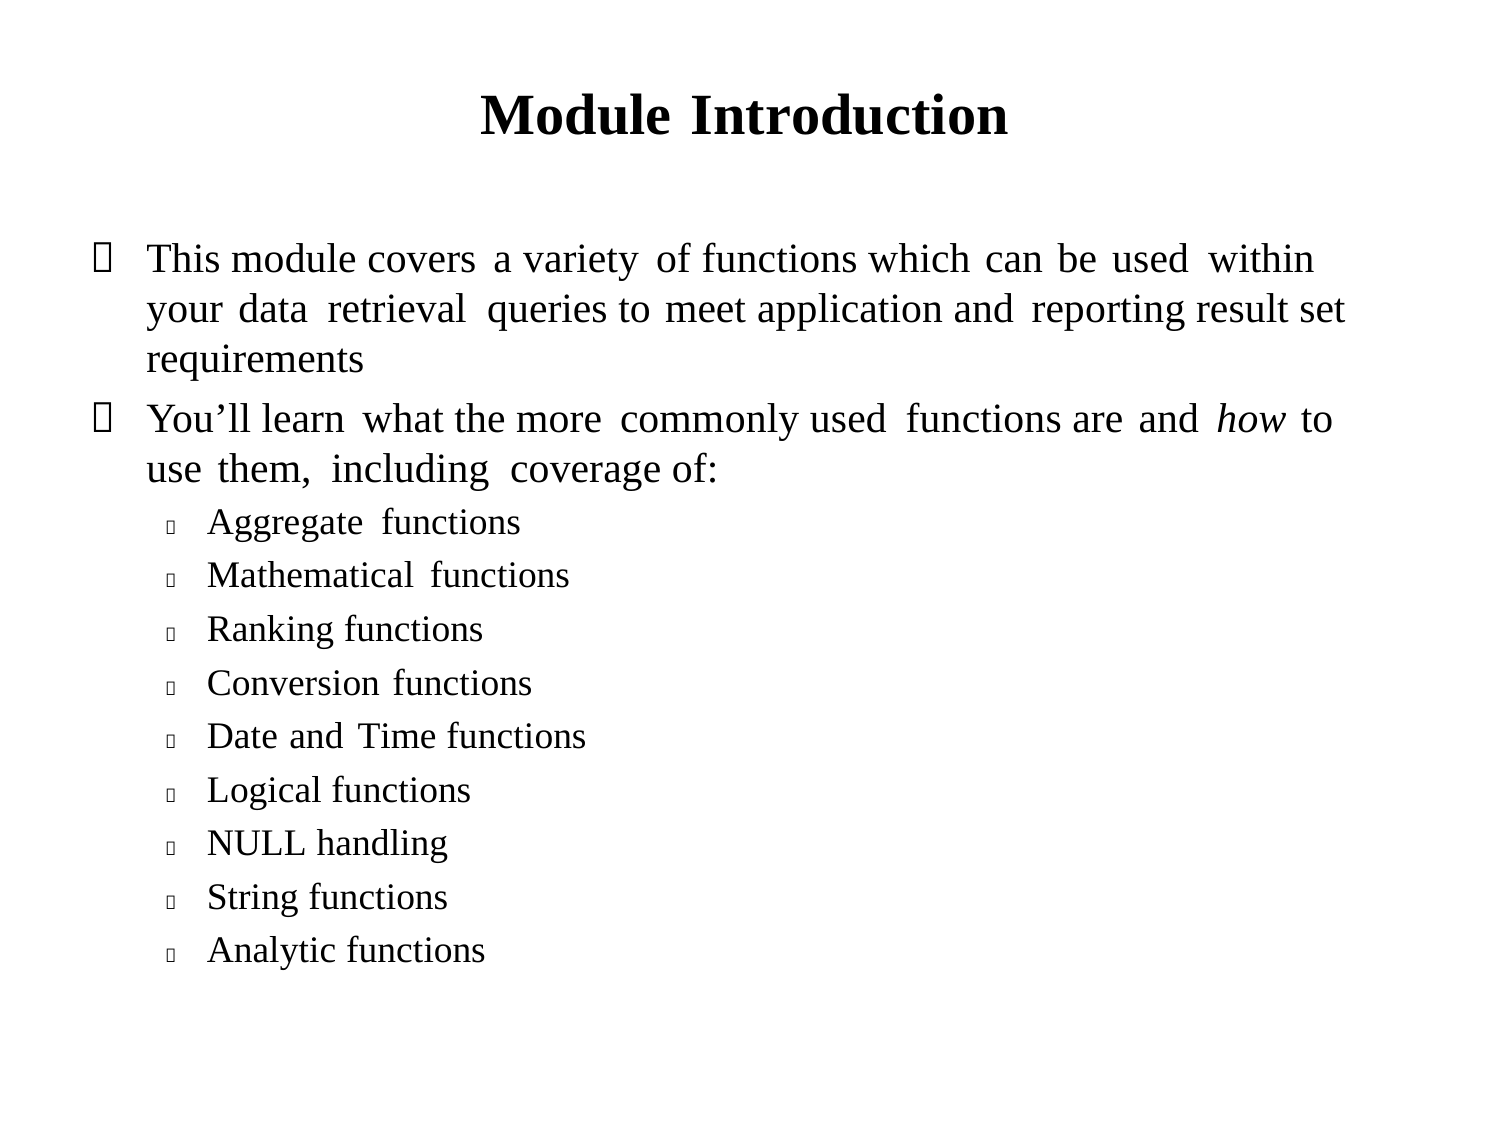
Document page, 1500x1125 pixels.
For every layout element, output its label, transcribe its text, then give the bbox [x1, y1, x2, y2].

text_box  [87, 236, 118, 283]
text_box  [87, 396, 118, 443]
text_box This module covers a variety of functions which can be used within your data retrieval queries to meet application and reporting result set requirements You’ll learn what the more commonly used functions are and how to use them, including coverage of:  Aggregate functions  Mathematical functions  Ranking functions  Conversion functions  Date and Time functions  Logical functions  NULL handling  String functions  Analytic functions [144, 236, 1379, 980]
text_box Module Introduction [478, 84, 1030, 148]
